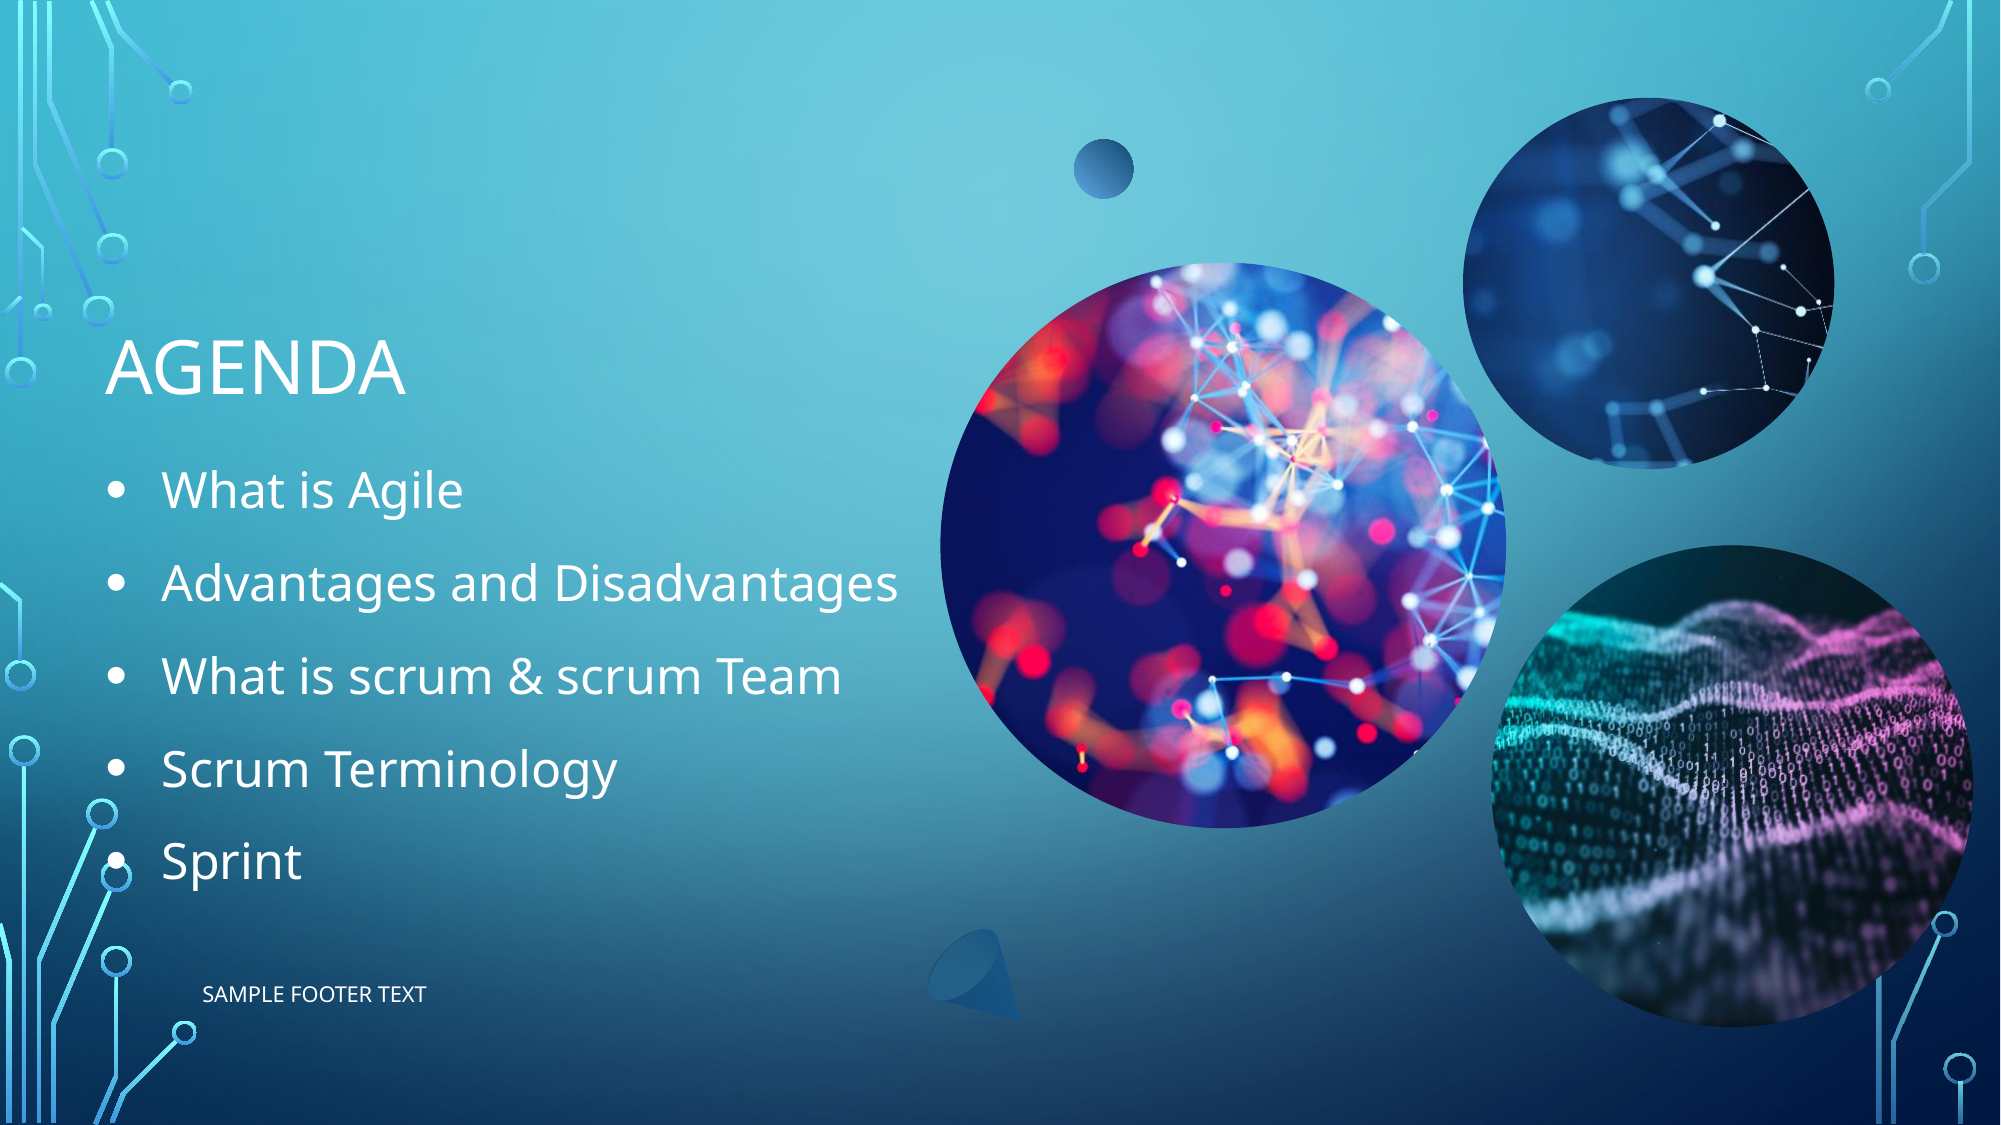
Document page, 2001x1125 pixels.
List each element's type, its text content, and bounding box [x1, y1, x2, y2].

footer Sample Footer Text [187, 965, 1211, 1025]
picture [940, 97, 1974, 1028]
list What is Agile Advantages and Disadvantages What is scrum & scrum Team Scrum Terminology Sprint [90, 439, 1974, 1080]
title Agenda [90, 90, 676, 418]
